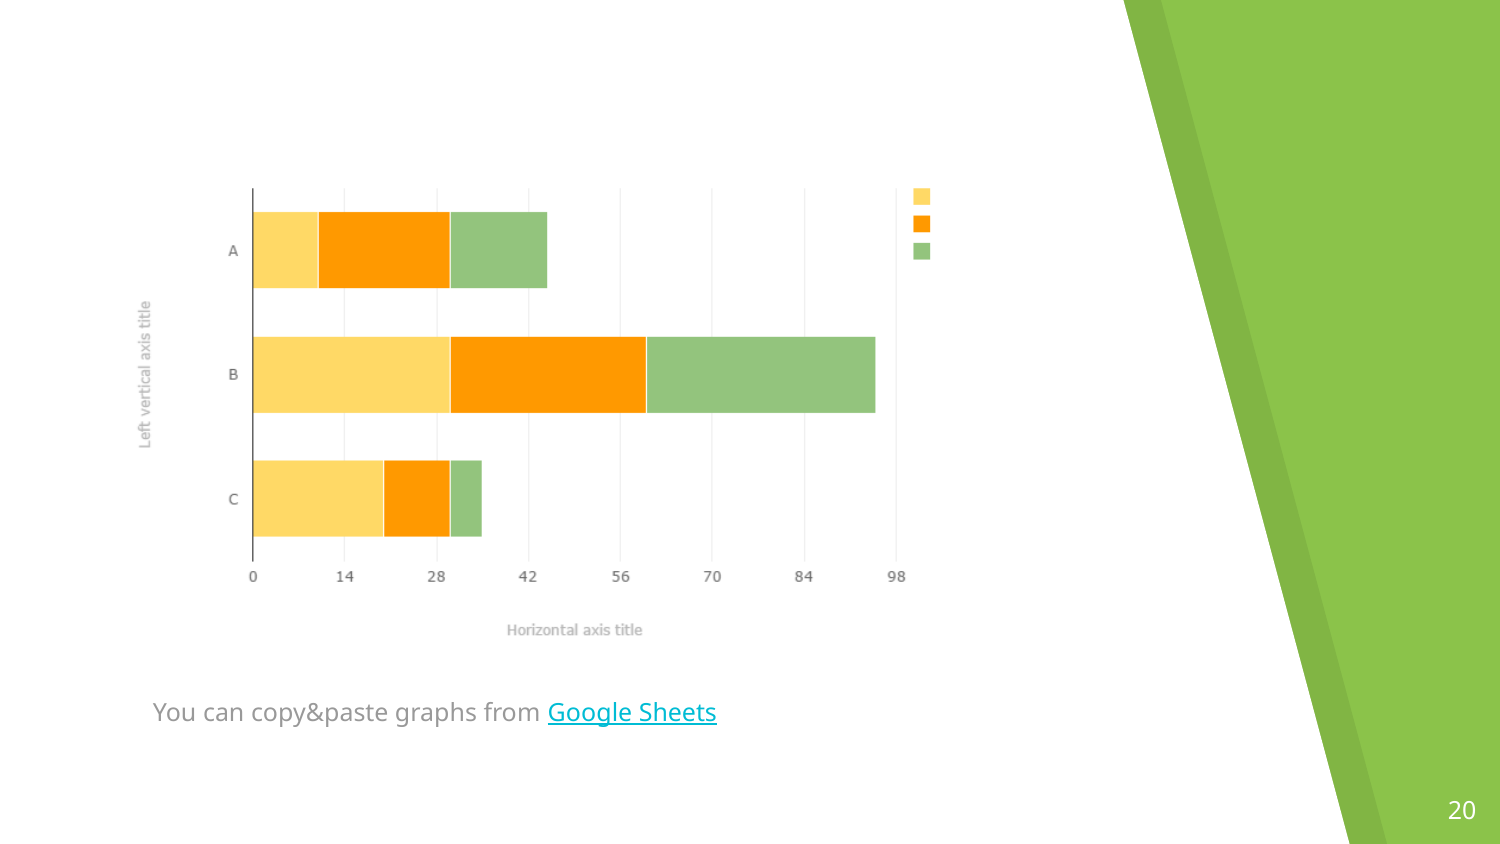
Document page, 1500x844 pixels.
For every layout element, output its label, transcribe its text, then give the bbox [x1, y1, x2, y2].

picture [62, 73, 1086, 678]
slide_number 20 [1401, 779, 1492, 844]
list You can copy&paste graphs from Google Sheets [137, 660, 1425, 746]
